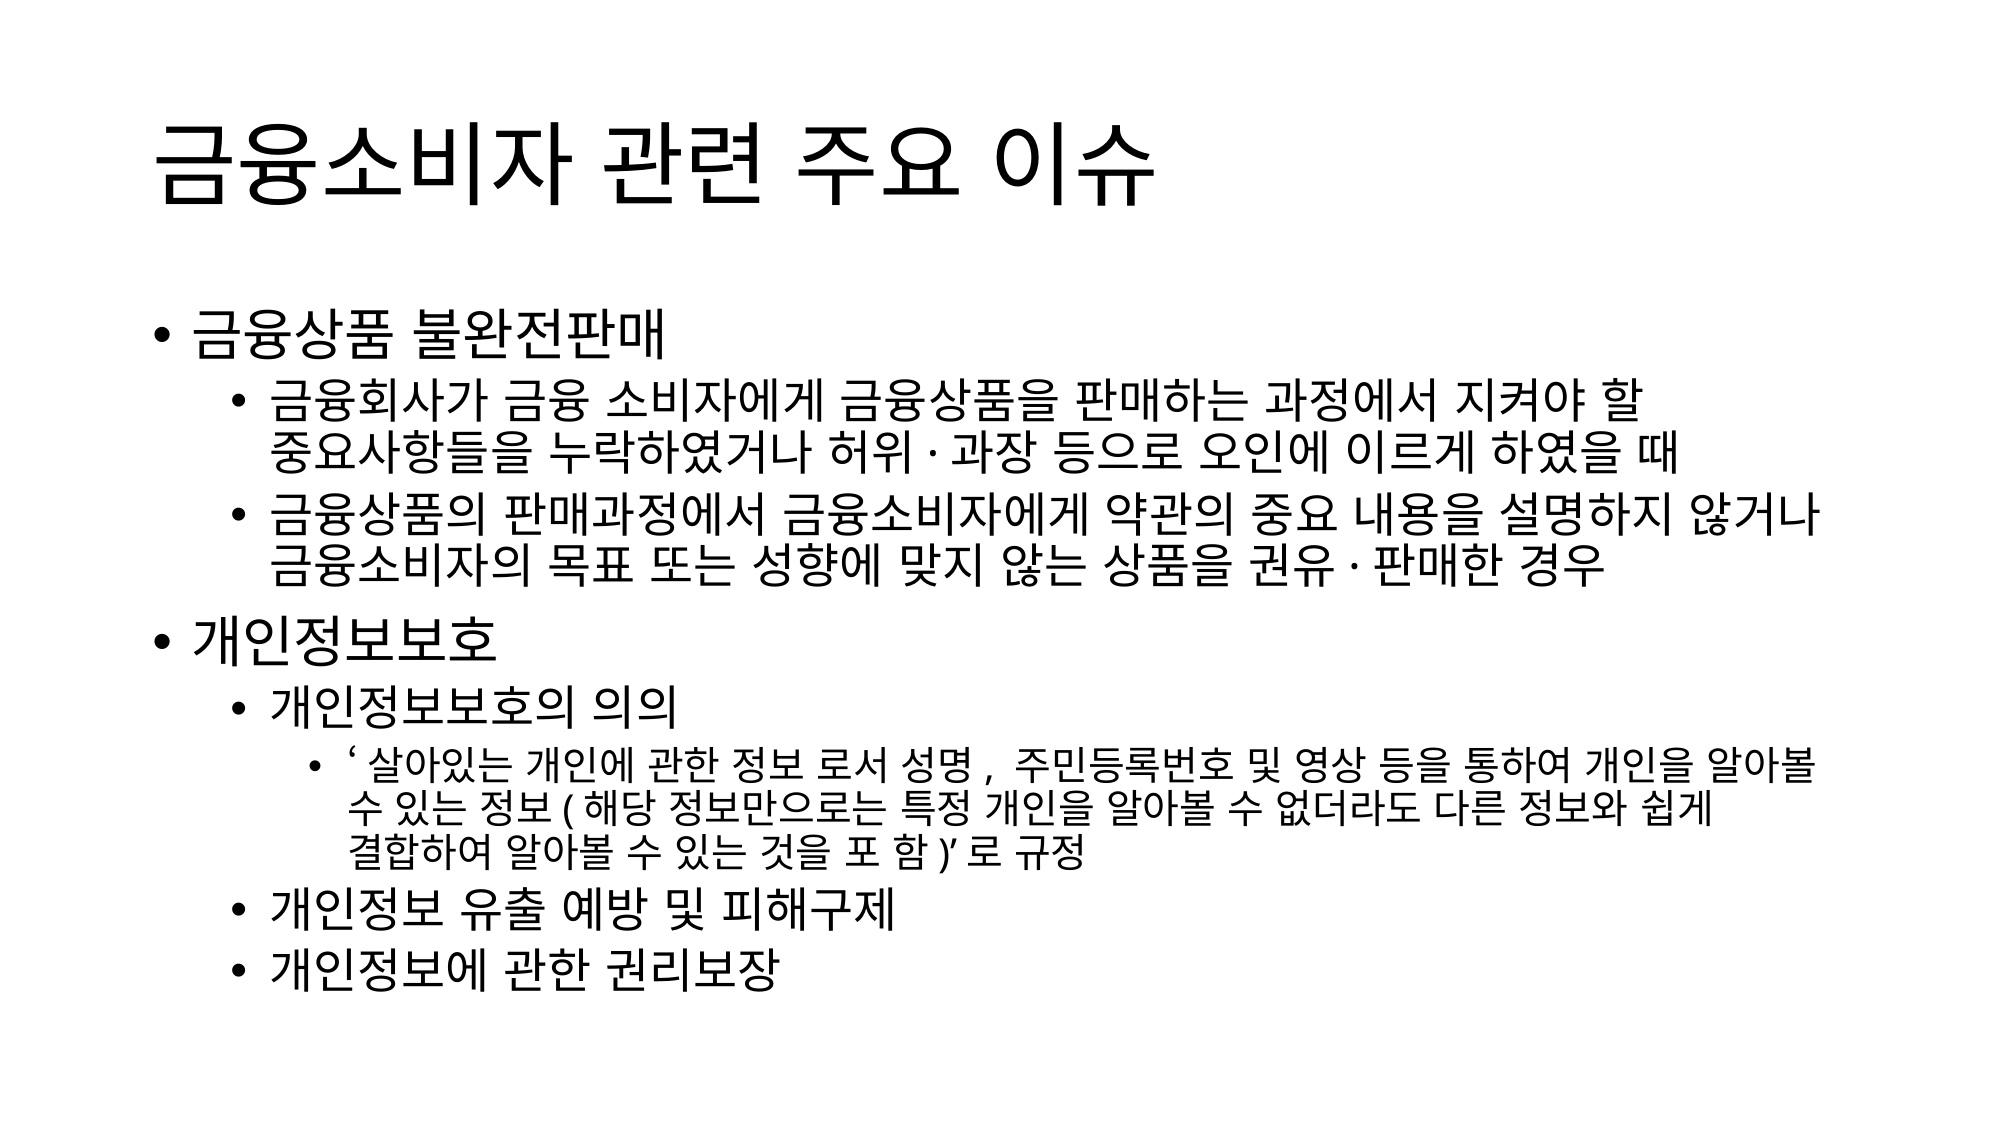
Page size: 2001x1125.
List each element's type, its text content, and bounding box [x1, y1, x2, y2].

list 금융상품 불완전판매 금융회사가 금융 소비자에게 금융상품을 판매하는 과정에서 지켜야 할 중요사항들을 누락하였거나 허위·과장 등으로 오인에 이르게 하였을 때 금융상품의 판매과정에서 금융소비자에게 약관의 중요 내용을 설명하지 않거나 금융소비자의 목표 또는 성향에 맞지 않는 상품을 권유·판매한 경우 개인정보보호 개인정보보호의 의의 ‘살아있는 개인에 관한 정보 로서 성명, 주민등록번호 및 영상 등을 통하여 개인을 알아볼 수 있는 정보(해당 정보만으로는 특정 개인을 알아볼 수 없더라도 다른 정보와 쉽게 결합하여 알아볼 수 있는 것을 포 함)’로 규정 개인정보 유출 예방 및 피해구제 개인정보에 관한 권리보장 [137, 299, 1863, 1014]
title 금융소비자 관련 주요 이슈 [137, 59, 1863, 278]
